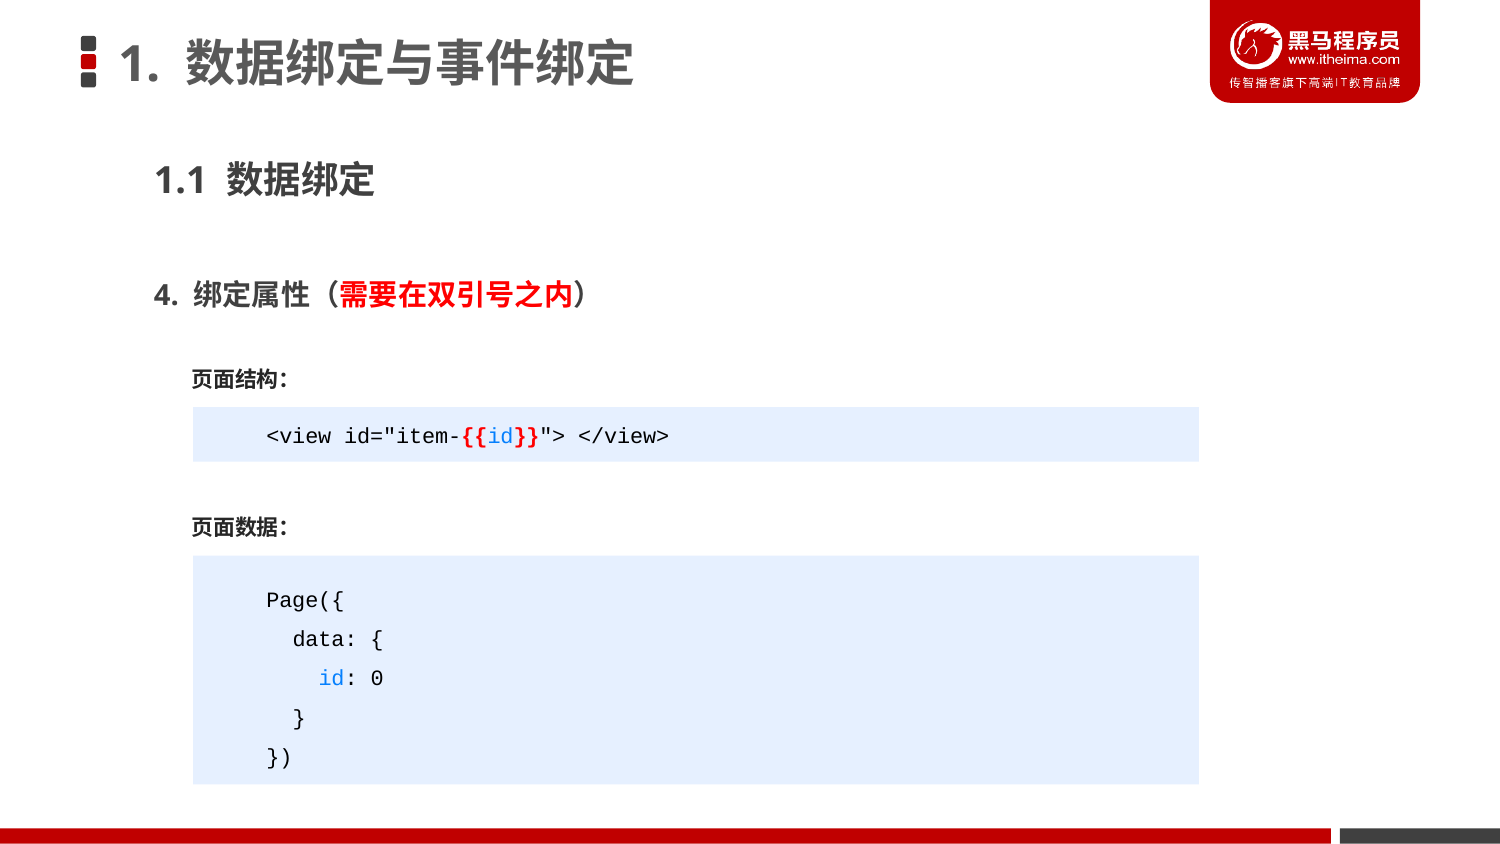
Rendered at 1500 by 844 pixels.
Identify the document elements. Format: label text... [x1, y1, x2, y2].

text_box 4. 绑定属性（需要在双引号之内） [139, 273, 1204, 320]
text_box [193, 555, 1199, 785]
picture [1211, 11, 1419, 97]
text_box 页面结构： [176, 345, 1199, 395]
title 1. 数据绑定与事件绑定 [103, 0, 1204, 130]
list 1.1 数据绑定 [139, 153, 1204, 243]
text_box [193, 407, 1199, 462]
list 页面数据： [176, 493, 1199, 543]
